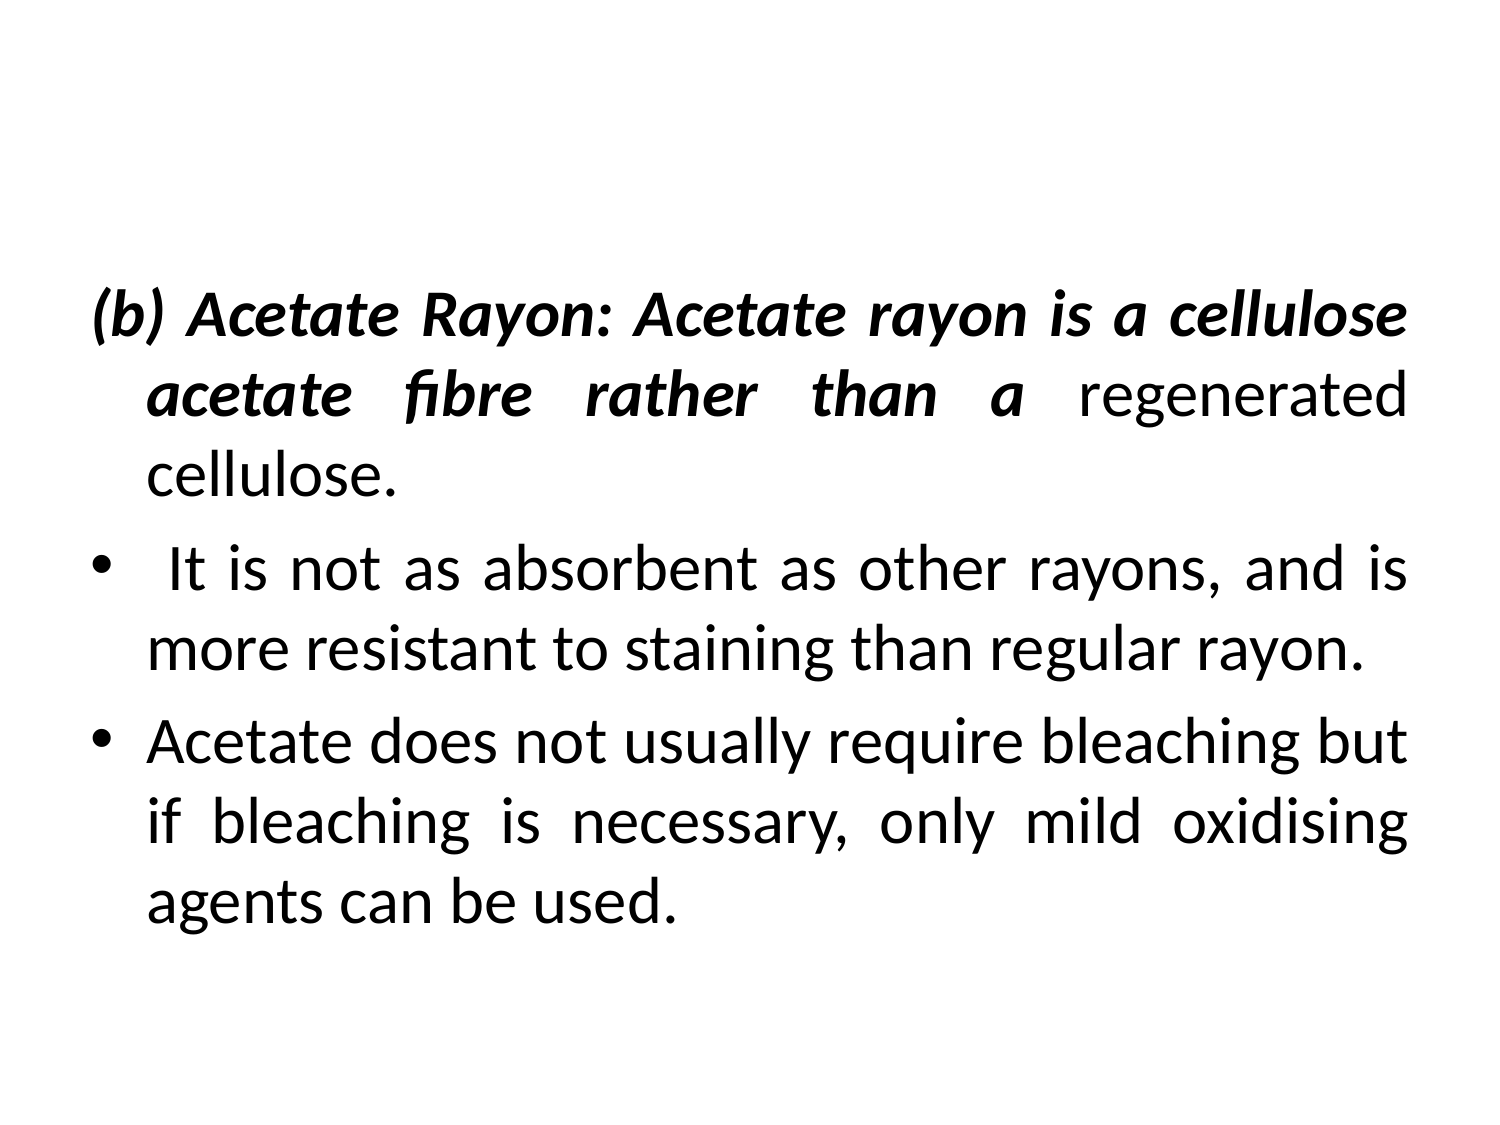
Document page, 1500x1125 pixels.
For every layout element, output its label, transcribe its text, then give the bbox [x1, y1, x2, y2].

list (b) Acetate Rayon: Acetate rayon is a cellulose acetate fibre rather than a regenerated cellulose. It is not as absorbent as other rayons, and is more resistant to staining than regular rayon. Acetate does not usually require bleaching but if bleaching is necessary, only mild oxidising agents can be used. [75, 262, 1425, 1005]
